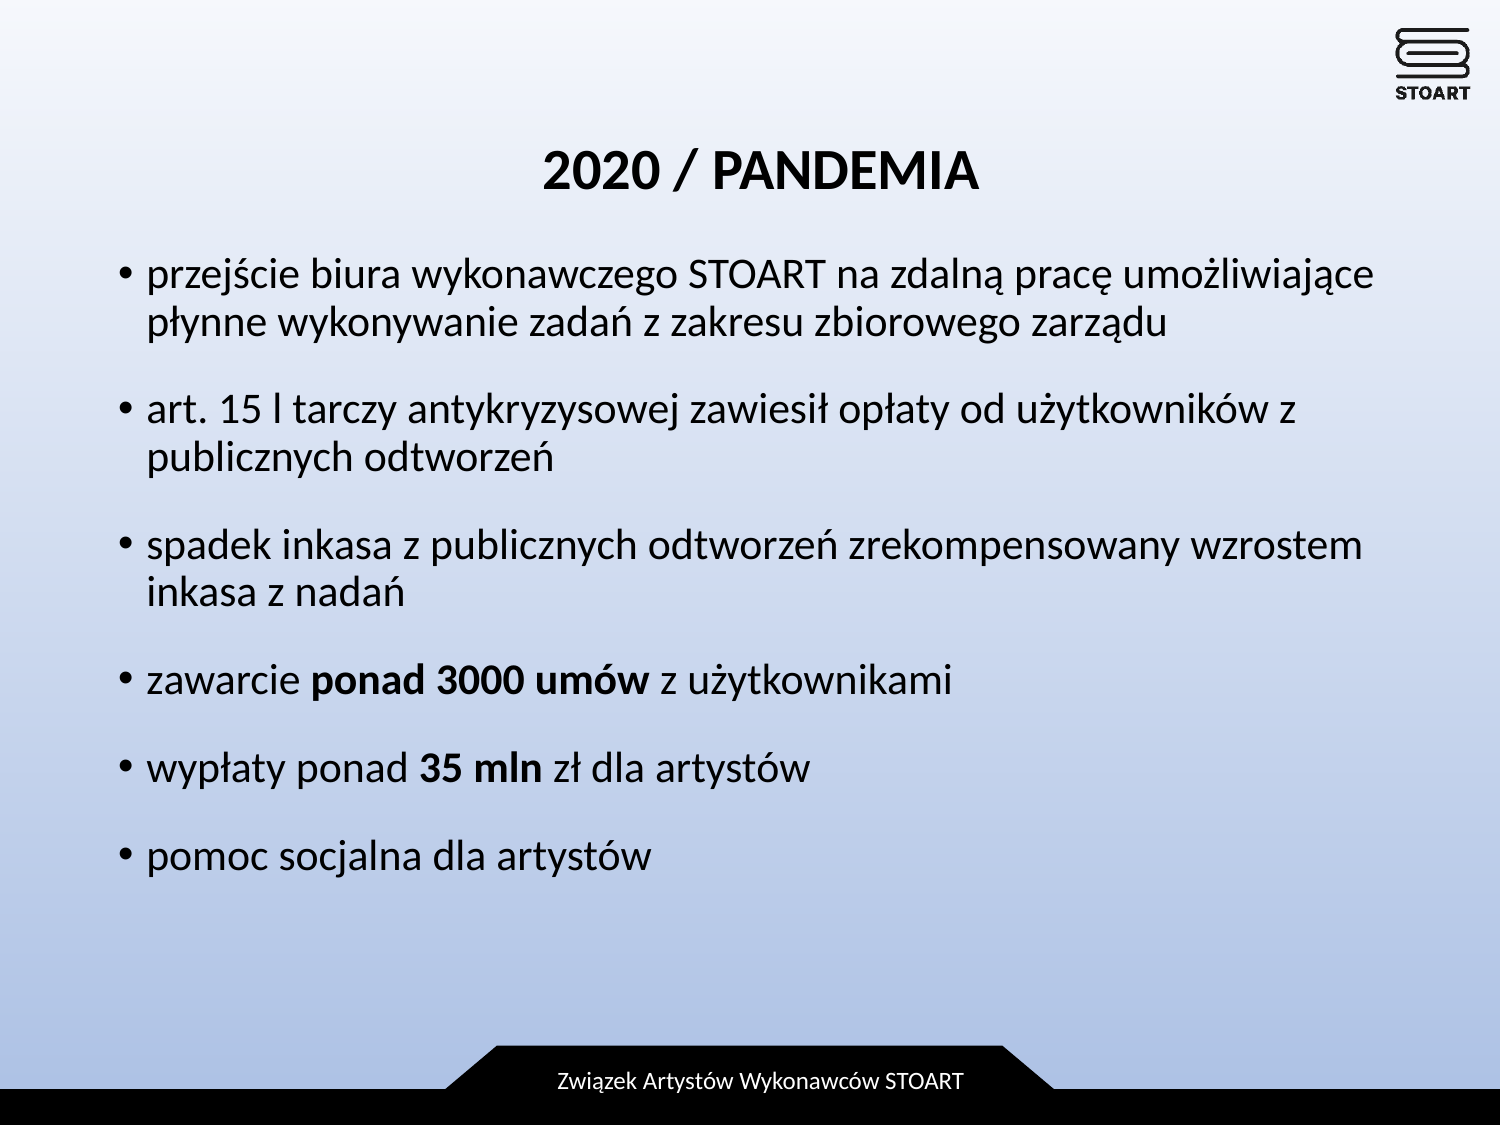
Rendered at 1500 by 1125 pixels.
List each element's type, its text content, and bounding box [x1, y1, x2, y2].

list przejście biura wykonawczego STOART na zdalną pracę umożliwiające płynne wykonywanie zadań z zakresu zbiorowego zarządu art. 15 l tarczy antykryzysowej zawiesił opłaty od użytkowników z publicznych odtworzeń spadek inkasa z publicznych odtworzeń zrekompensowany wzrostem inkasa z nadań zawarcie ponad 3000 umów z użytkownikami wypłaty ponad 35 mln zł dla artystów pomoc socjalna dla artystów [103, 243, 1397, 1014]
picture [1393, 25, 1472, 102]
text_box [0, 1046, 1500, 1125]
title 2020 / PANDEMIA [114, 61, 1408, 279]
